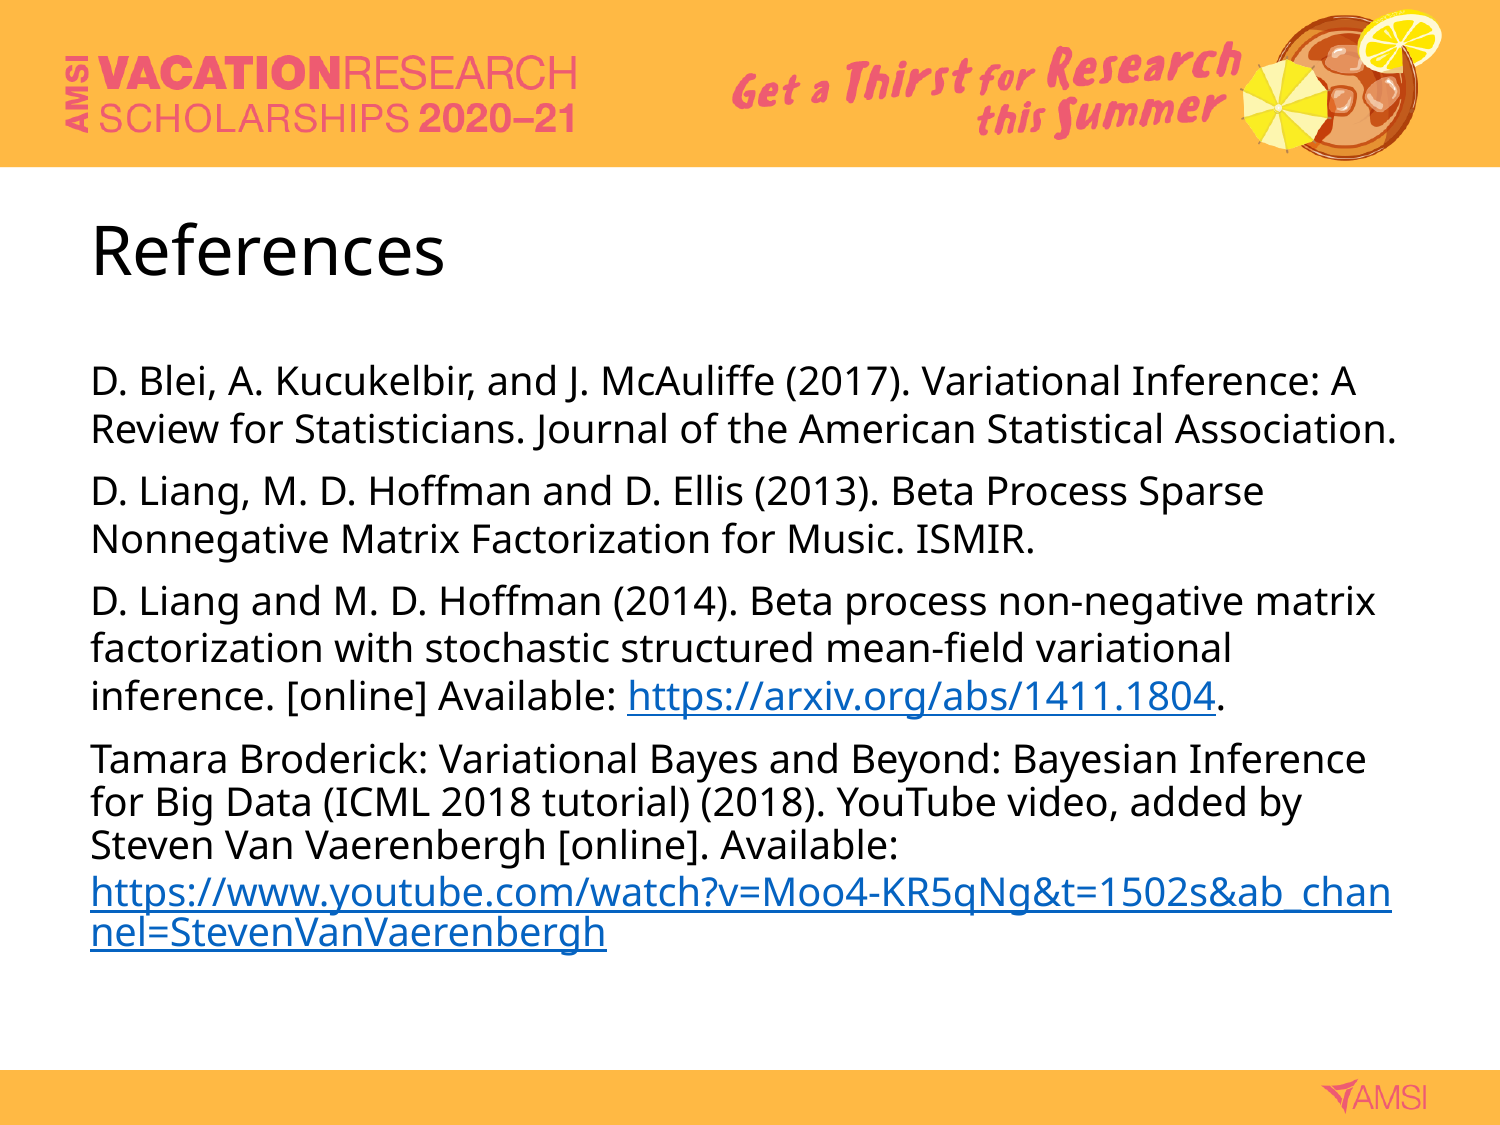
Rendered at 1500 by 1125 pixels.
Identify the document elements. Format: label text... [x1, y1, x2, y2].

title References [75, 177, 1425, 330]
list D. Blei, A. Kucukelbir, and J. McAuliffe (2017). Variational Inference: A Review for Statisticians. Journal of the American Statistical Association. D. Liang, M. D. Hoffman and D. Ellis (2013). Beta Process Sparse Nonnegative Matrix Factorization for Music. ISMIR. D. Liang and M. D. Hoffman (2014). Beta process non-negative matrix factorization with stochastic structured mean-field variational inference. [online] Available: https://arxiv.org/abs/1411.1804. Tamara Broderick: Variational Bayes and Beyond: Bayesian Inference for Big Data (ICML 2018 tutorial) (2018). YouTube video, added by Steven Van Vaerenbergh [online]. Available: https://www.youtube.com/watch?v=Moo4-KR5qNg&t=1502s&ab_channel=StevenVanVaerenbergh [75, 348, 1425, 1029]
picture [0, 0, 1500, 1125]
